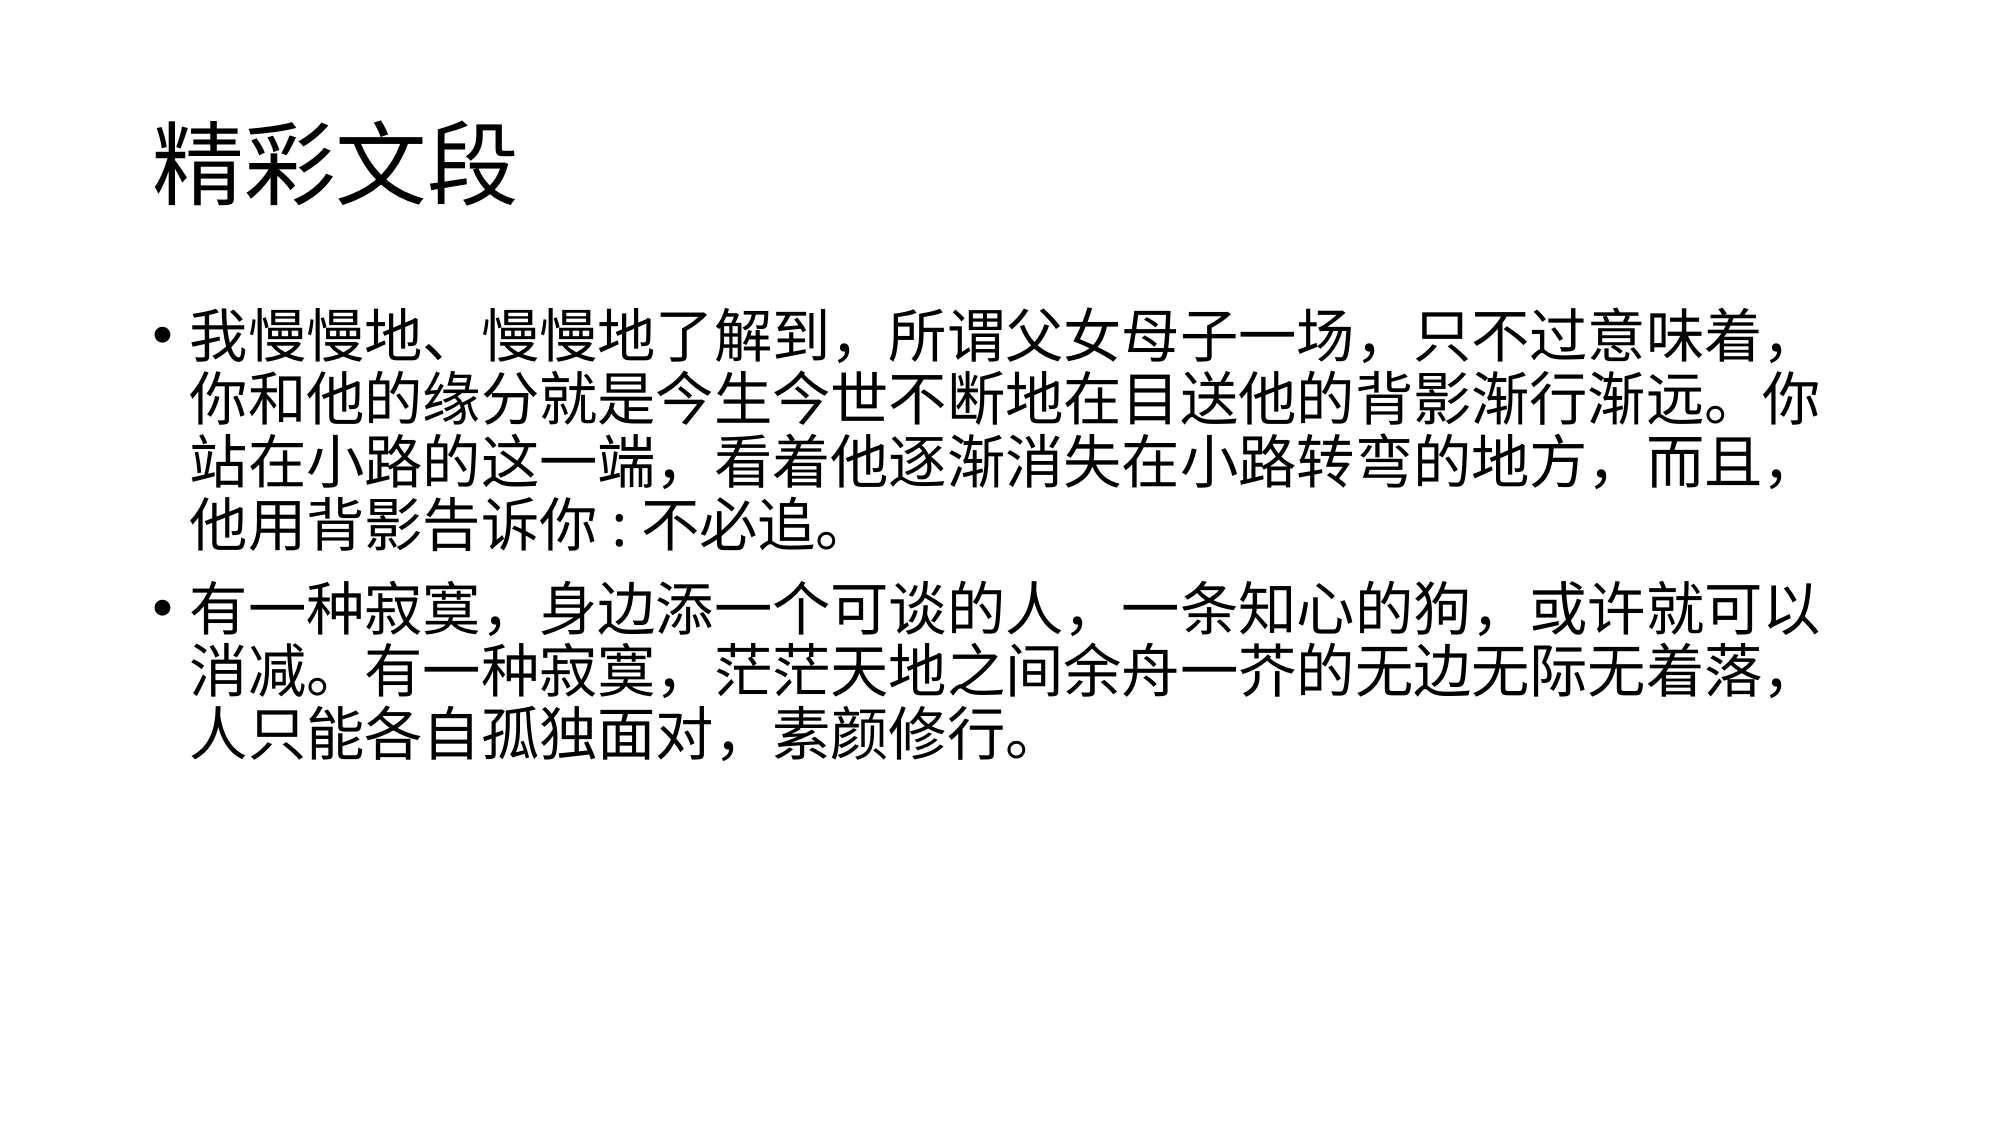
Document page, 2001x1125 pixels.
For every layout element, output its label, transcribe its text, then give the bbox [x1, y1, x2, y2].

title 精彩文段 [137, 59, 1863, 278]
list 我慢慢地、慢慢地了解到，所谓父女母子一场，只不过意味着，你和他的缘分就是今生今世不断地在目送他的背影渐行渐远。你站在小路的这一端，看着他逐渐消失在小路转弯的地方，而且，他用背影告诉你:不必追。 有一种寂寞，身边添一个可谈的人，一条知心的狗，或许就可以消减。有一种寂寞，茫茫天地之间余舟一芥的无边无际无着落，人只能各自孤独面对，素颜修行。 [137, 299, 1863, 1014]
